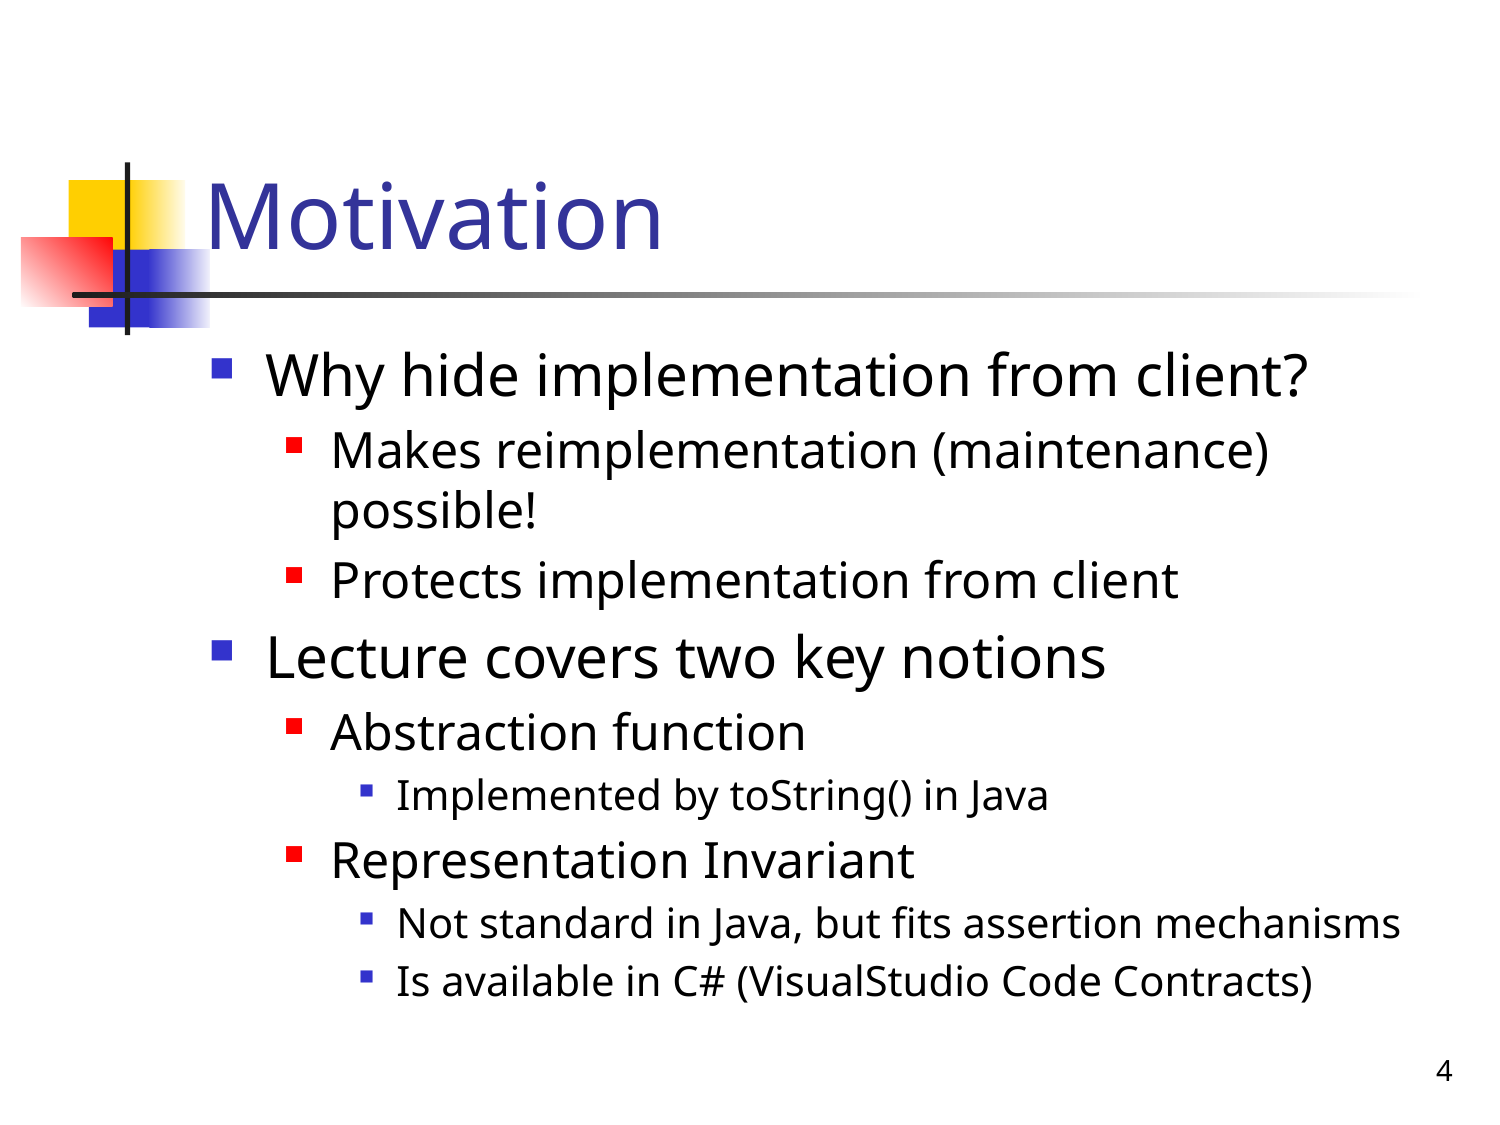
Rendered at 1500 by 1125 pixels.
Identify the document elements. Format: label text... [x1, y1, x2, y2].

list Why hide implementation from client? Makes reimplementation (maintenance) possible! Protects implementation from client Lecture covers two key notions Abstraction function Implemented by toString() in Java Representation Invariant Not standard in Java, but fits assertion mechanisms Is available in C# (VisualStudio Code Contracts) [193, 331, 1469, 1006]
title Motivation [188, 35, 1468, 275]
slide_number 4 [1154, 1023, 1468, 1100]
